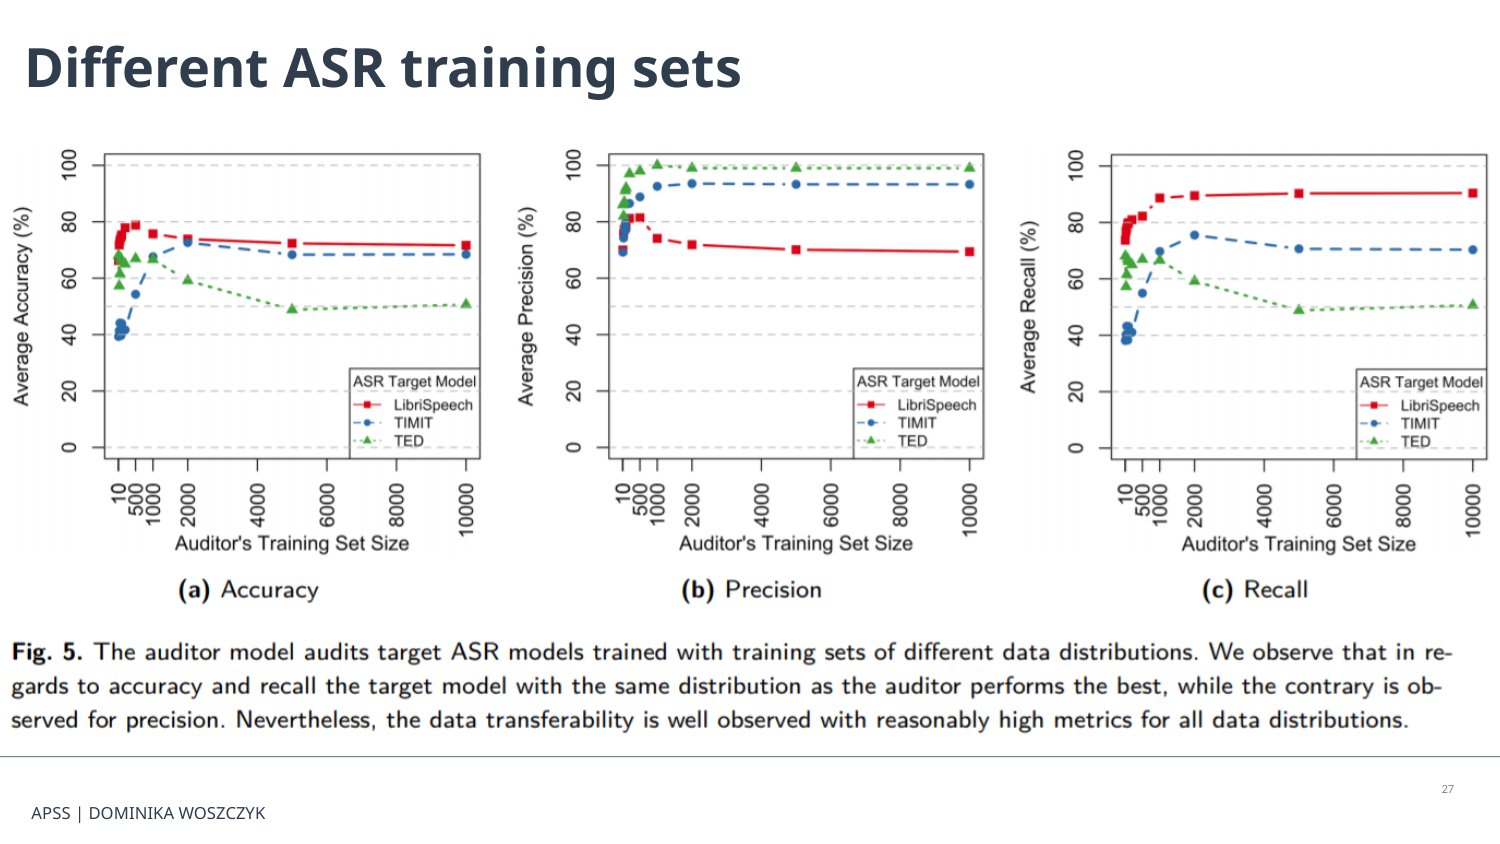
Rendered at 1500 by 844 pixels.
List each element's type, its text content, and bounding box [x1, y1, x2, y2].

text_box Different ASR training sets [24, 20, 1127, 112]
picture [3, 114, 1497, 741]
slide_number ‹#› [1410, 773, 1462, 804]
text_box APSS | DOMINIKA WOSZCZYK [31, 795, 614, 815]
